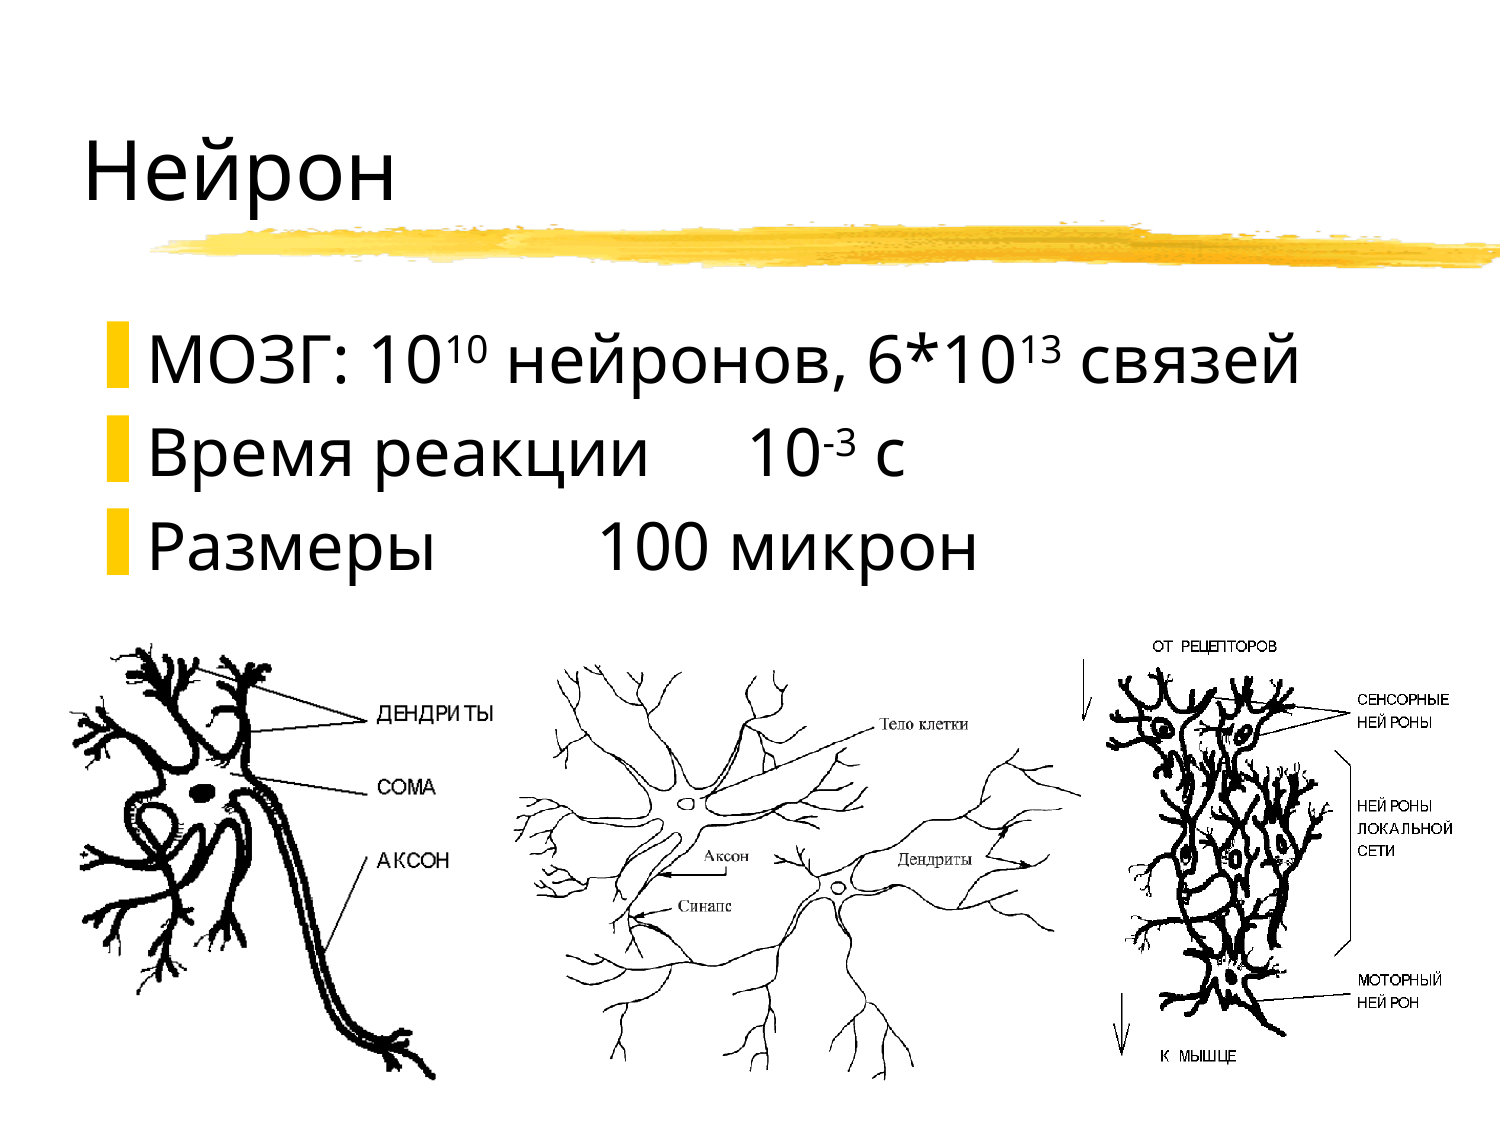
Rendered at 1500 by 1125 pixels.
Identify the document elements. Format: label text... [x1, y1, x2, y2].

picture [512, 637, 1466, 1083]
list МОЗГ: 1010 нейронов, 6*1013 связей Время реакции 10-3 с Размеры 100 микрон [74, 309, 1417, 660]
picture [150, 215, 1500, 279]
picture [62, 637, 506, 1096]
title Нейрон [66, 37, 1342, 226]
